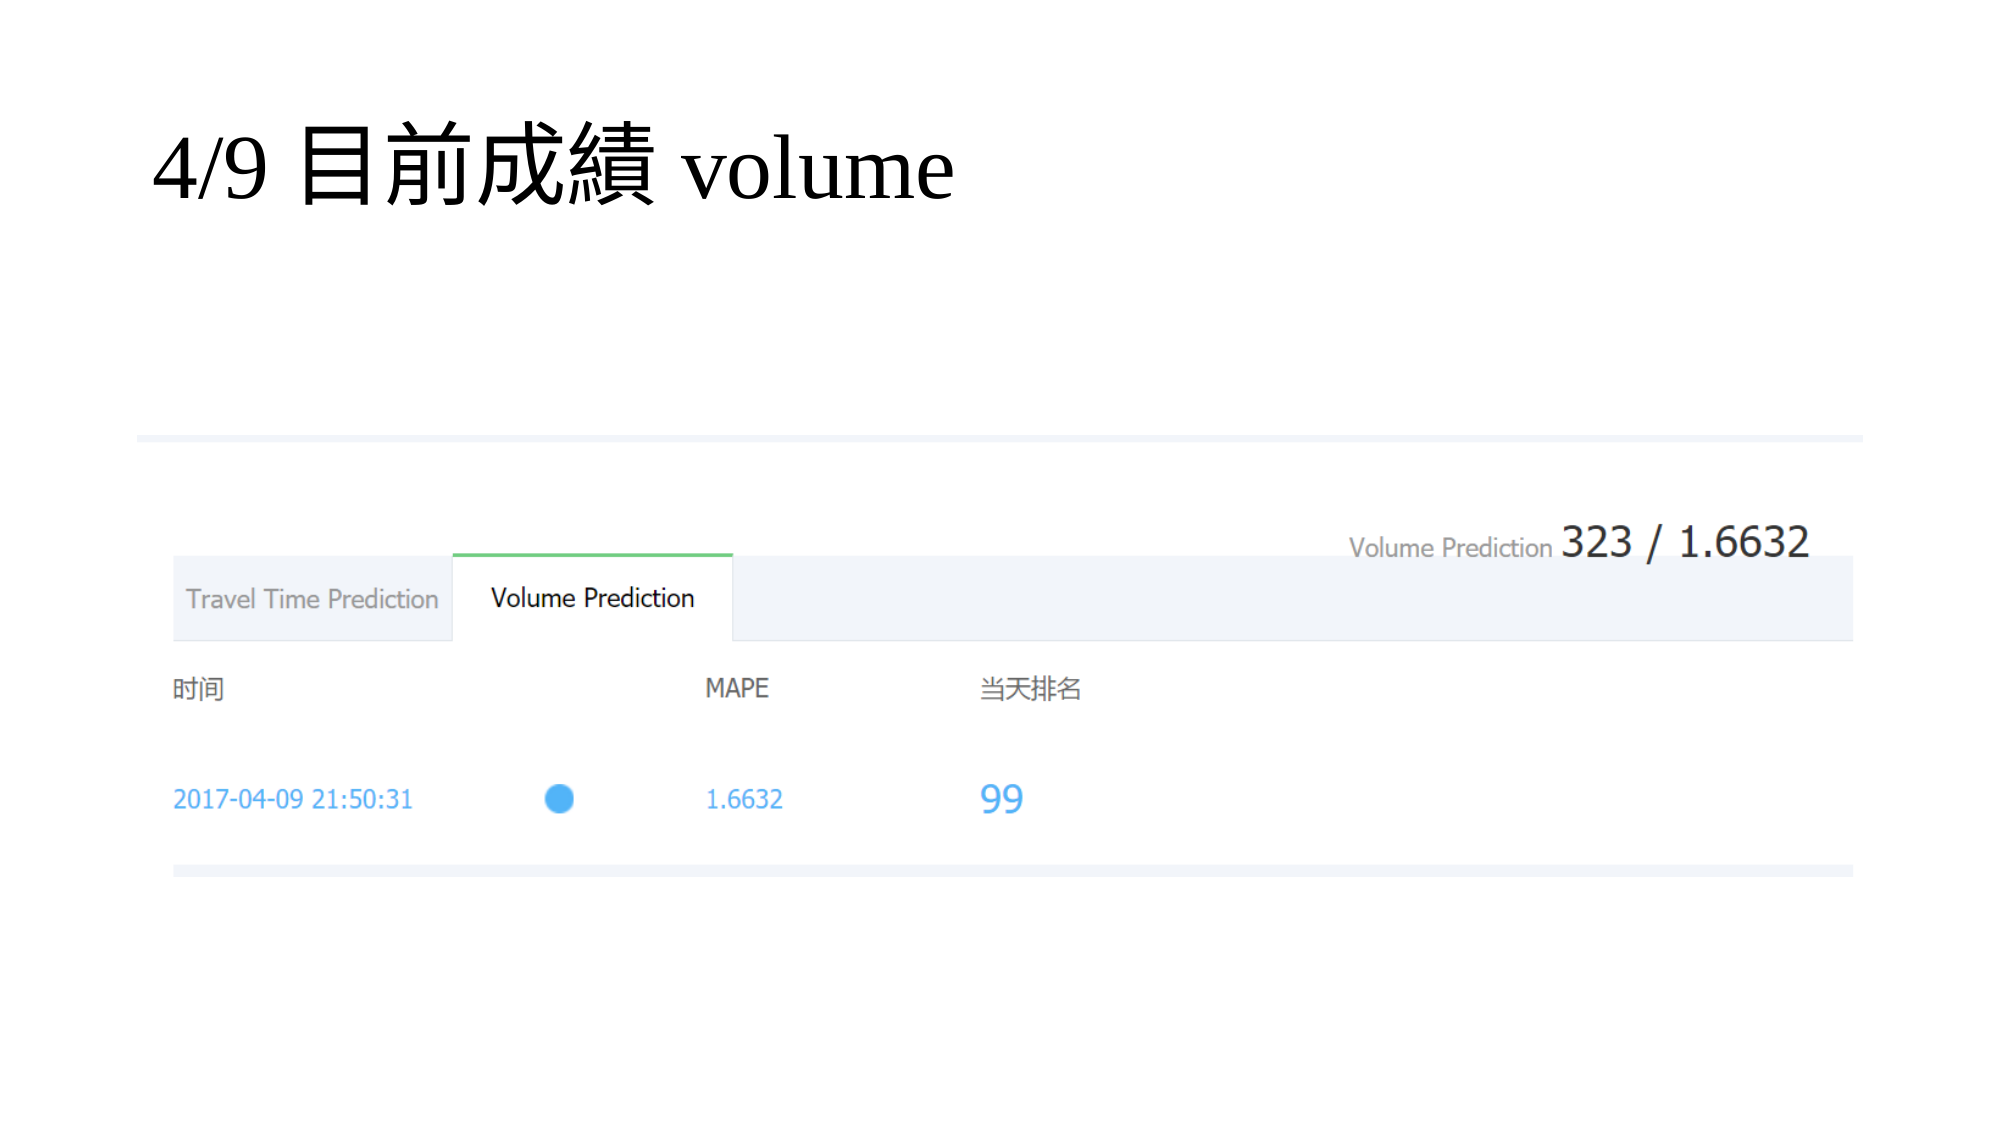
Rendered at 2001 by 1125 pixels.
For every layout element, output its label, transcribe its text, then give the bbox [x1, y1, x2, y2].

title 4/9目前成績volume [137, 59, 1863, 278]
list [137, 435, 1863, 878]
